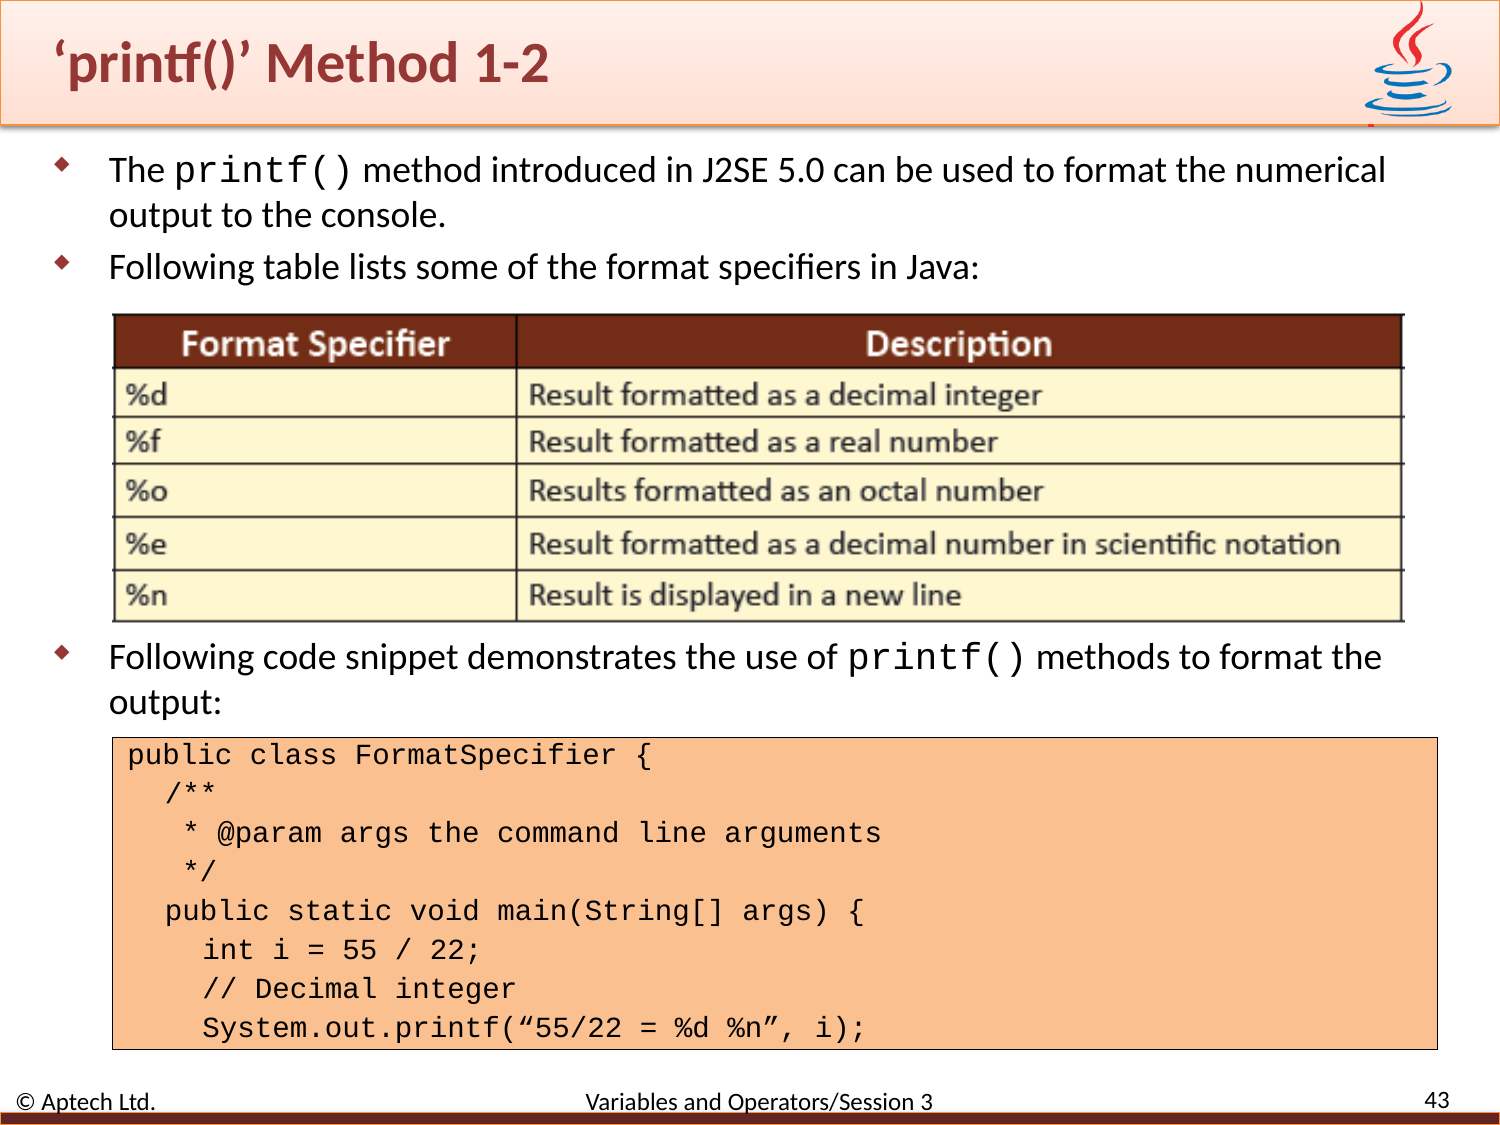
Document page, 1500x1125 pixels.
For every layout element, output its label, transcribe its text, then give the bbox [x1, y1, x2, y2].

text_box Following code snippet demonstrates the use of printf() methods to format the output: [37, 624, 1450, 688]
picture [1362, 0, 1454, 127]
title ‘printf()’ Method 1-2 [37, 24, 1288, 93]
list The printf() method introduced in J2SE 5.0 can be used to format the numerical output to the console. Following table lists some of the format specifiers in Java: [37, 137, 1451, 313]
picture [112, 312, 1406, 626]
slide_number 43 [1337, 1084, 1465, 1113]
footer © Aptech Ltd. Variables and Operators/Session 3 [0, 1087, 1325, 1113]
text_box public class FormatSpecifier { /** * @param args the command line arguments */ public static void main(String[] args) { int i = 55 / 22; // Decimal integer System.out.printf(“55/22 = %d %n”, i); [112, 737, 1438, 1050]
